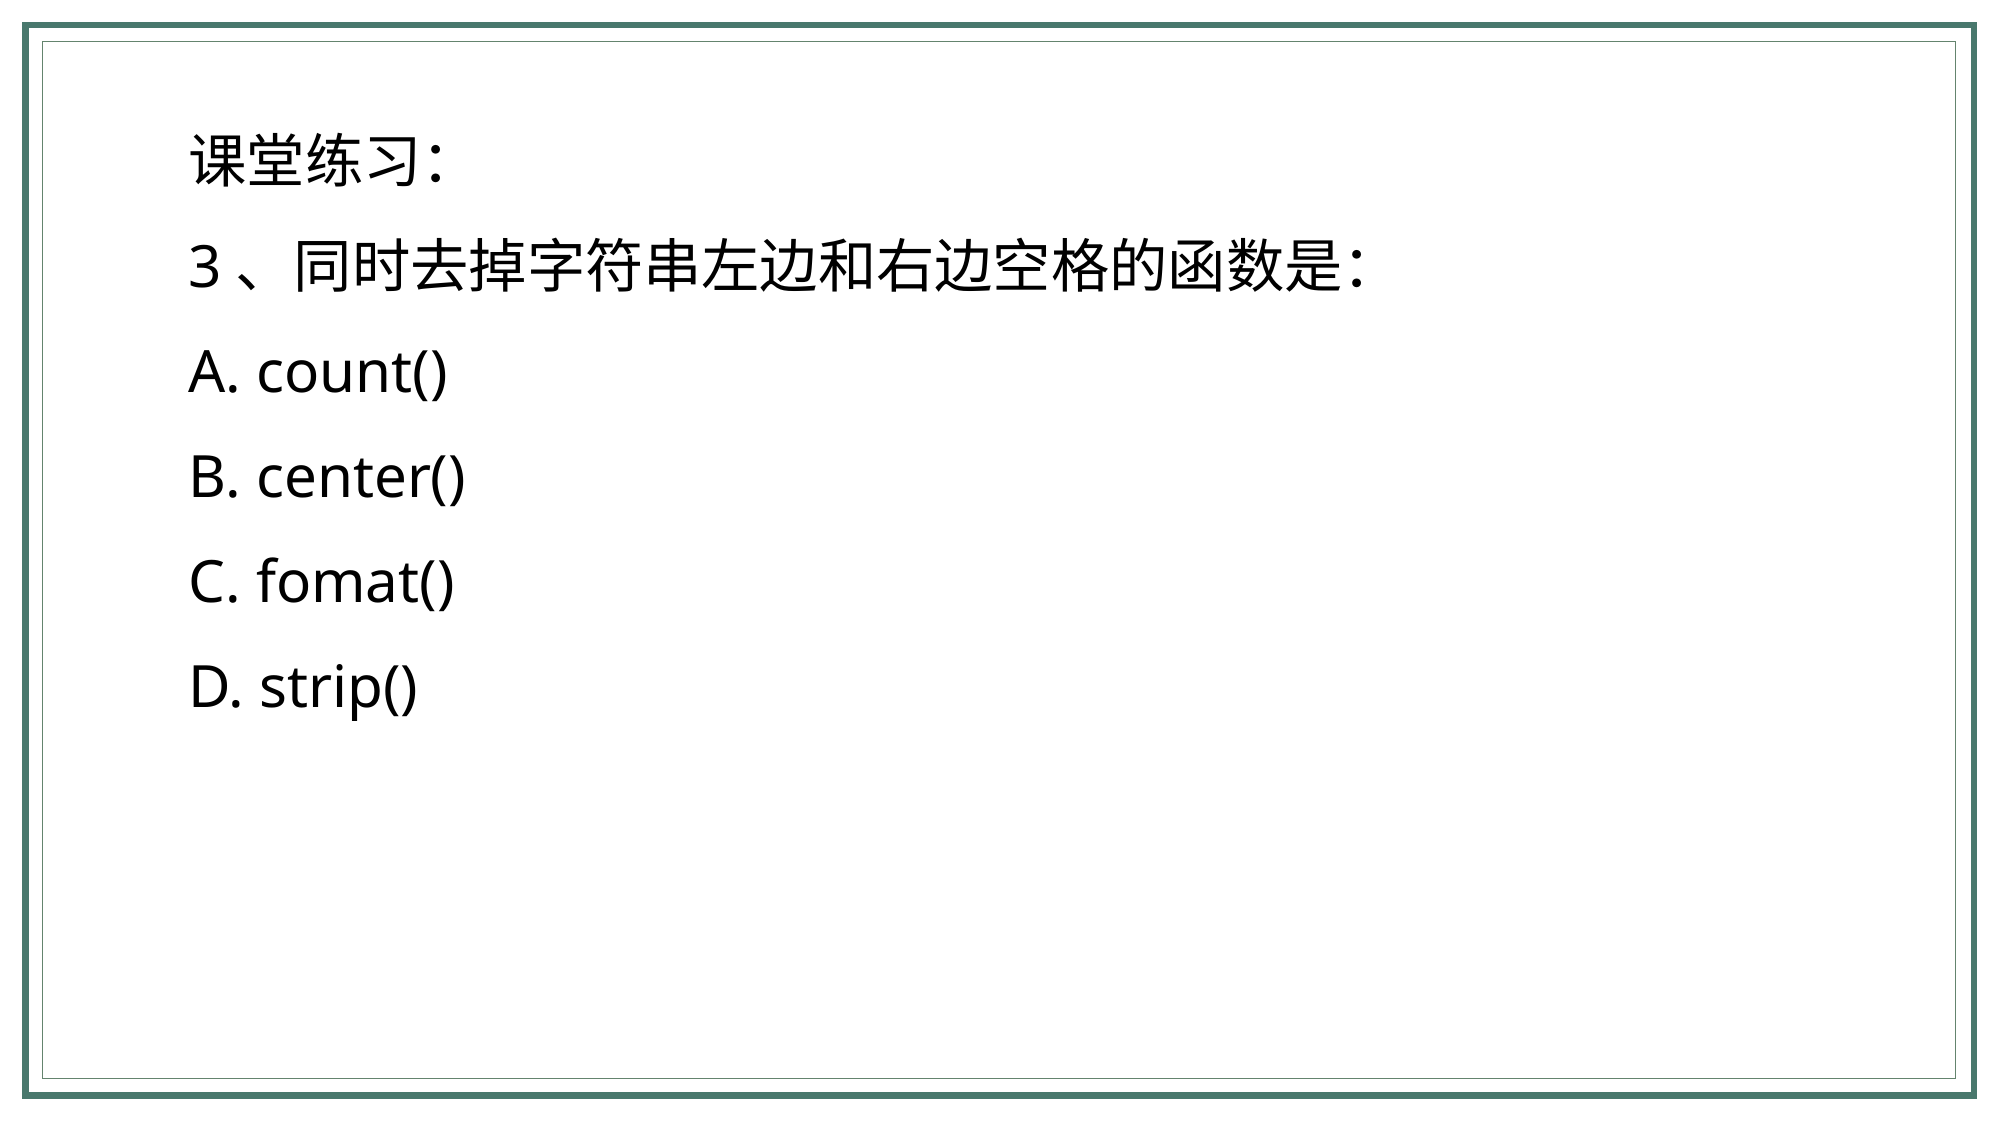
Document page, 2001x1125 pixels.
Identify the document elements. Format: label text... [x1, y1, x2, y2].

text_box [42, 41, 1956, 1080]
text_box 课堂练习： 3、同时去掉字符串左边和右边空格的函数是：‬‬‬‬‬‬‬‬‬‬‬‬‬‬‬‬‬‬‬‬‬‬‬‬‬‬‬‬‬‬‬‬‬‬‬‬‬‬‬‬‬‬‬‬‬‬‬‬ A. count() B. center() C. fomat() D. strip() [98, 81, 1787, 727]
text_box [25, 24, 1975, 1097]
